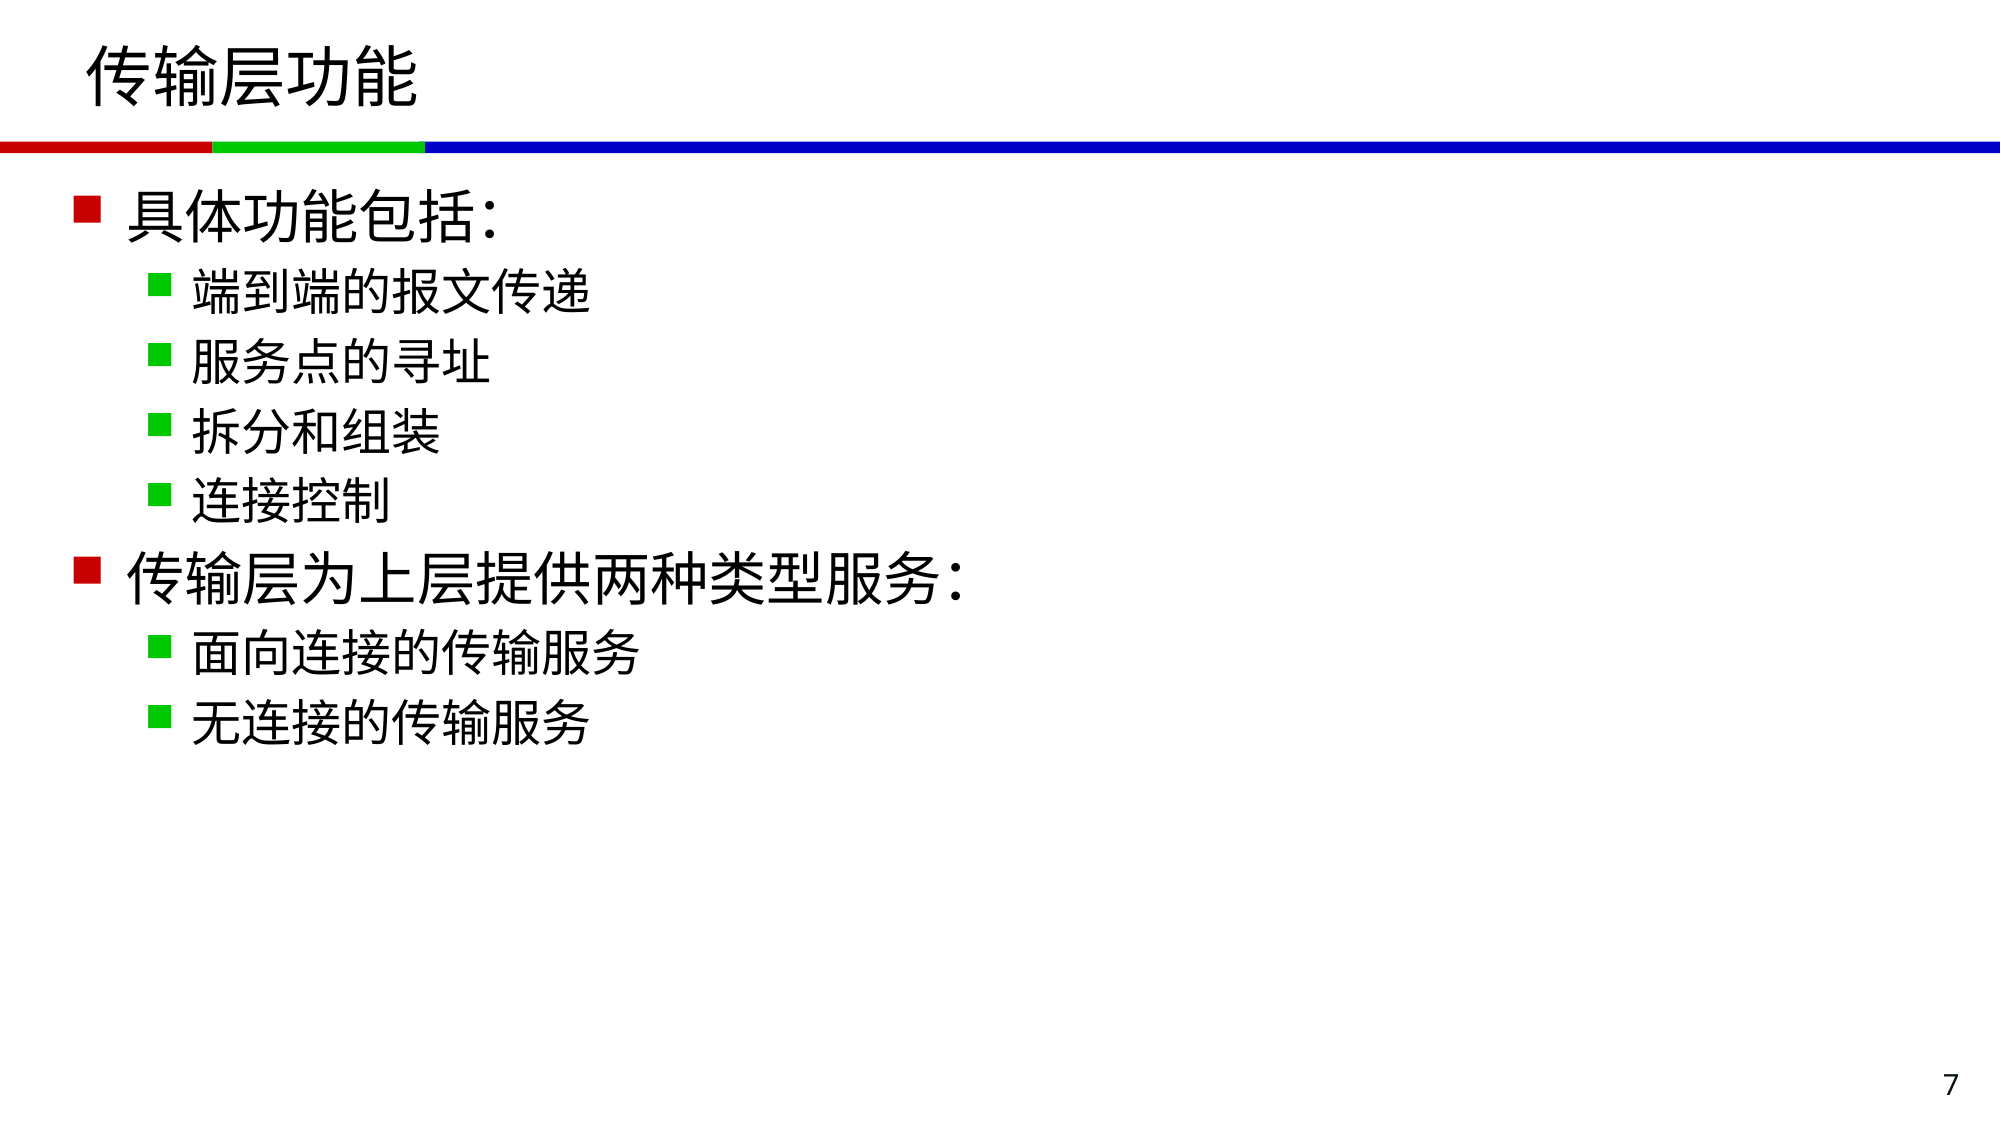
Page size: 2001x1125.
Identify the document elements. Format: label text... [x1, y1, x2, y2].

title 传输层功能 [70, 11, 1930, 138]
slide_number 7 [1779, 1058, 1975, 1100]
list 具体功能包括： 端到端的报文传递 服务点的寻址 拆分和组装 连接控制 传输层为上层提供两种类型服务： 面向连接的传输服务 无连接的传输服务 [54, 172, 1946, 1065]
